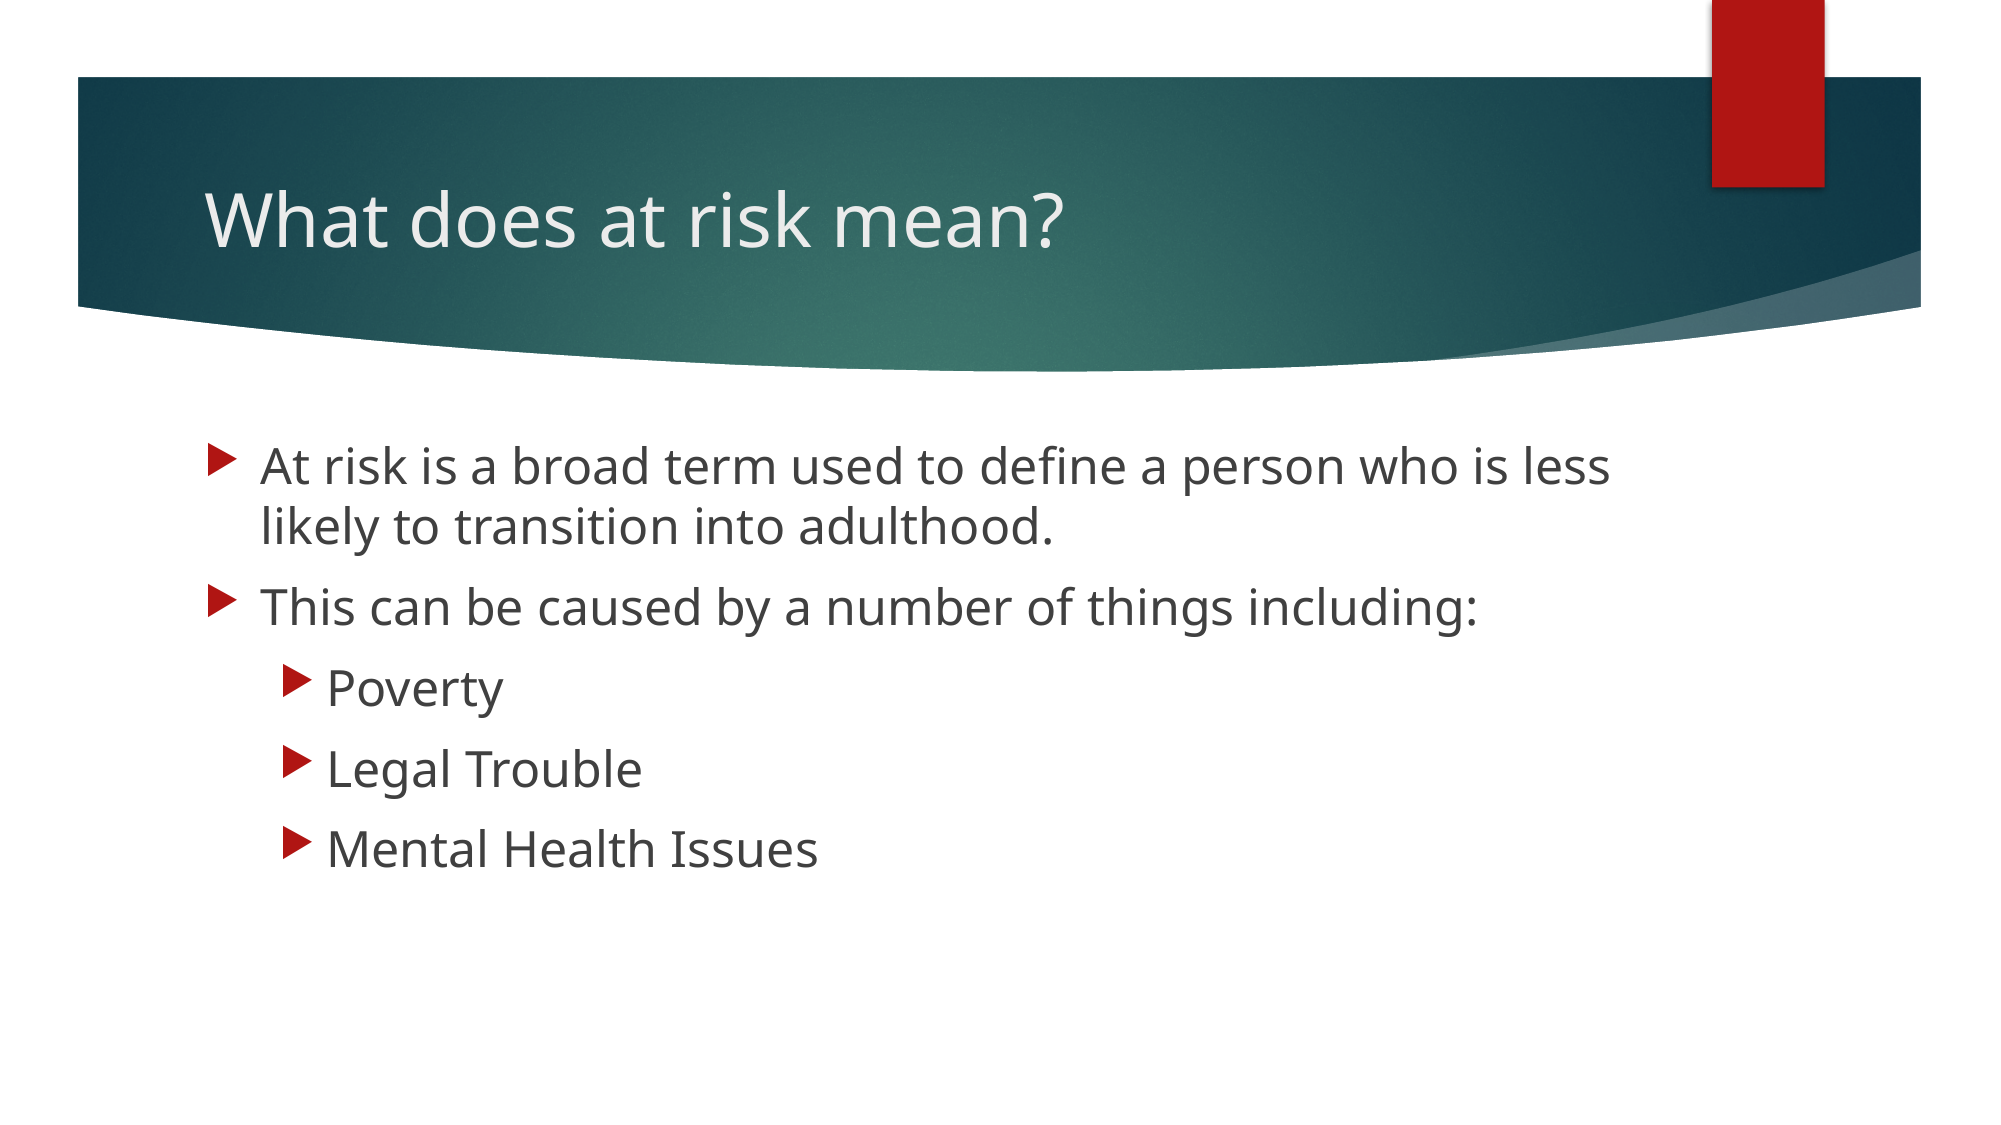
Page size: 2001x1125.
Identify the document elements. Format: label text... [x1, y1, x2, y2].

title What does at risk mean? [189, 159, 1638, 276]
list At risk is a broad term used to define a person who is less likely to transition into adulthood. This can be caused by a number of things including: Poverty Legal Trouble Mental Health Issues [189, 427, 1638, 988]
